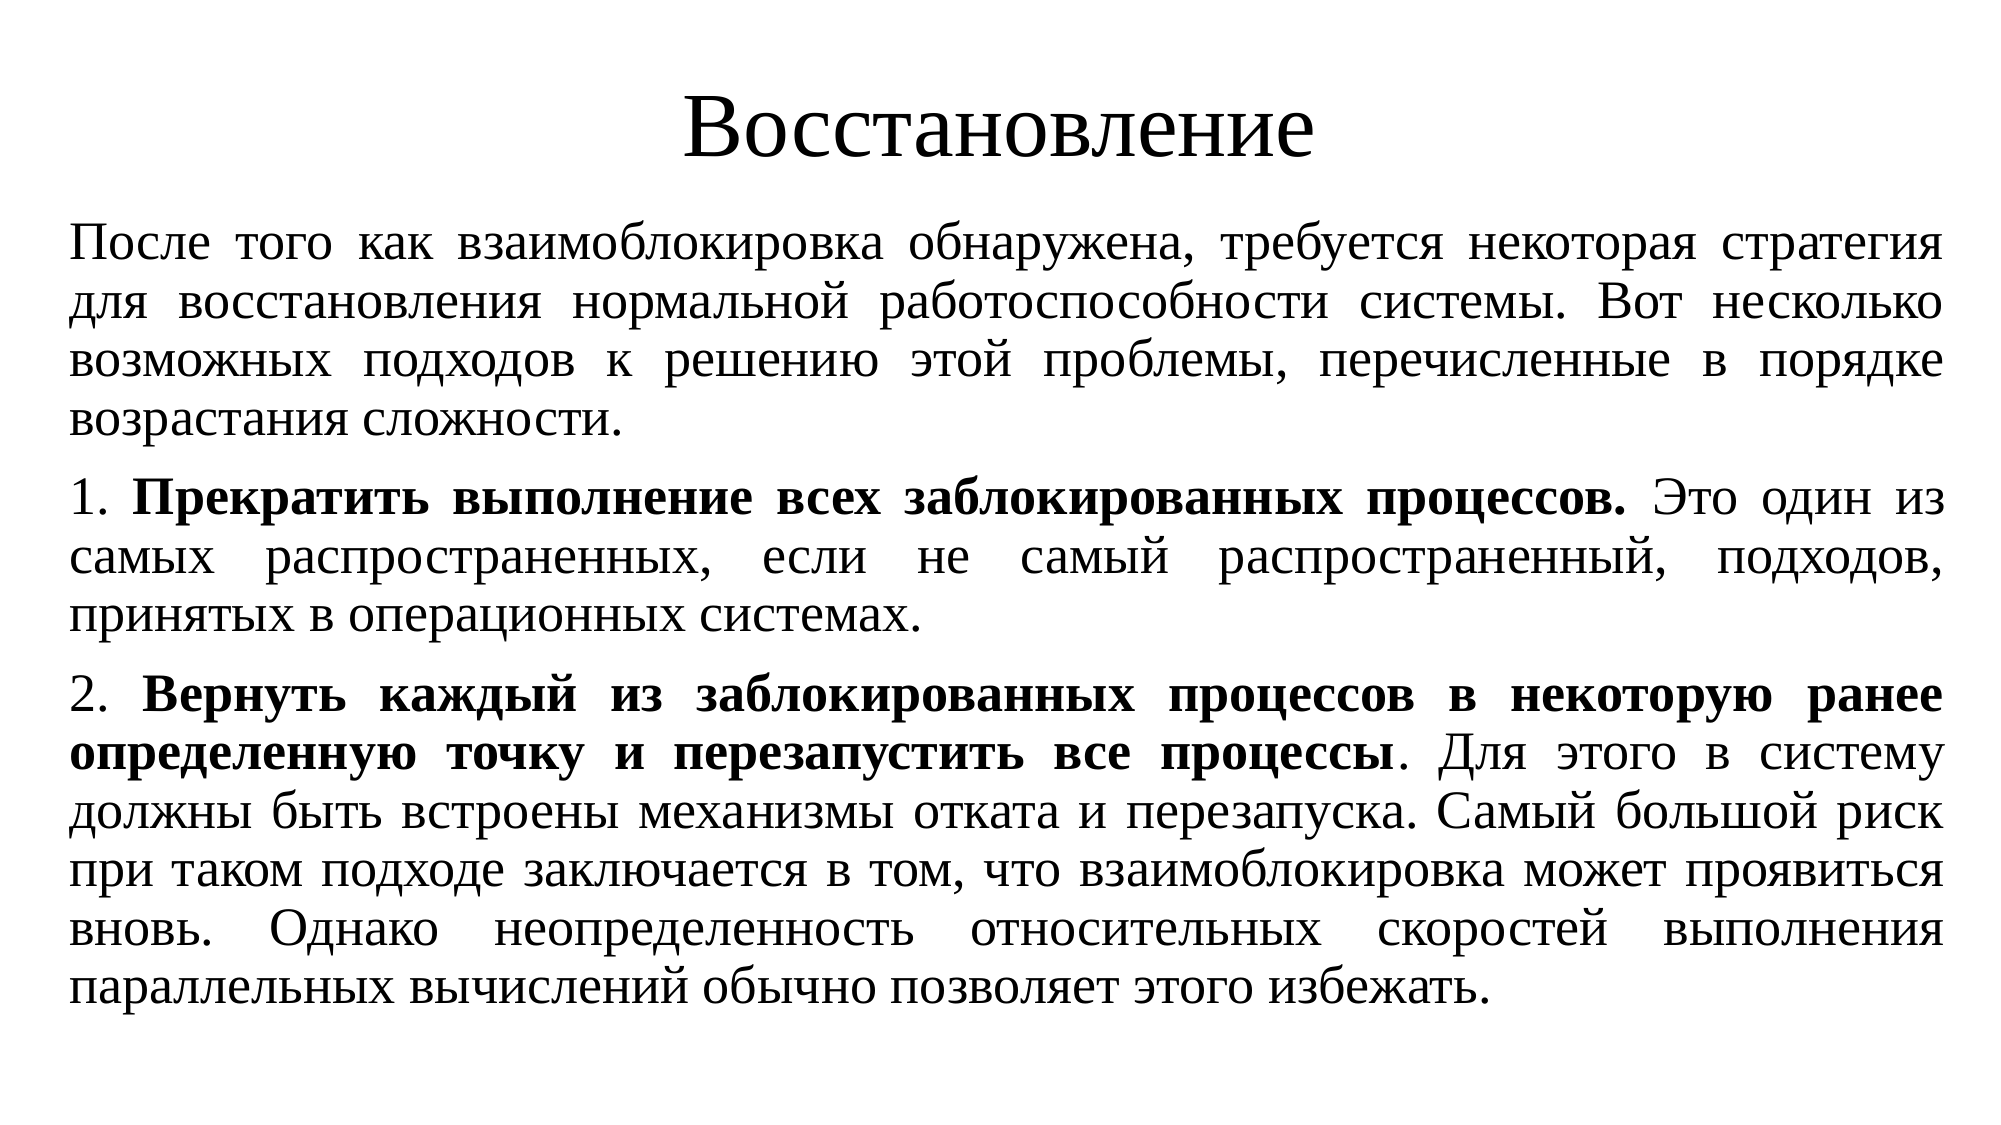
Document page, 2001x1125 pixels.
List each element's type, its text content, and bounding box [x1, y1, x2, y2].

list После того как взаимоблокировка обнаружена, требуется некоторая стратегия для восстановления нормальной работоспособности системы. Вот несколько возможных подходов к решению этой проблемы, перечисленные в порядке возрастания сложности. 1. Прекратить выполнение всех заблокированных процессов. Это один из самых распространенных, если не самый распространенный, подходов, принятых в операционных системах. 2. Вернуть каждый из заблокированных процессов в некоторую ранее определенную точку и перезапустить все процессы. Для этого в систему должны быть встроены механизмы отката и перезапуска. Самый большой риск при таком подходе заключается в том, что взаимоблокировка может проявиться вновь. Однако неопределенность относительных скоростей выполнения параллельных вычислений обычно позволяет этого избежать. [54, 205, 1962, 1066]
title Восстановление [137, 59, 1863, 195]
